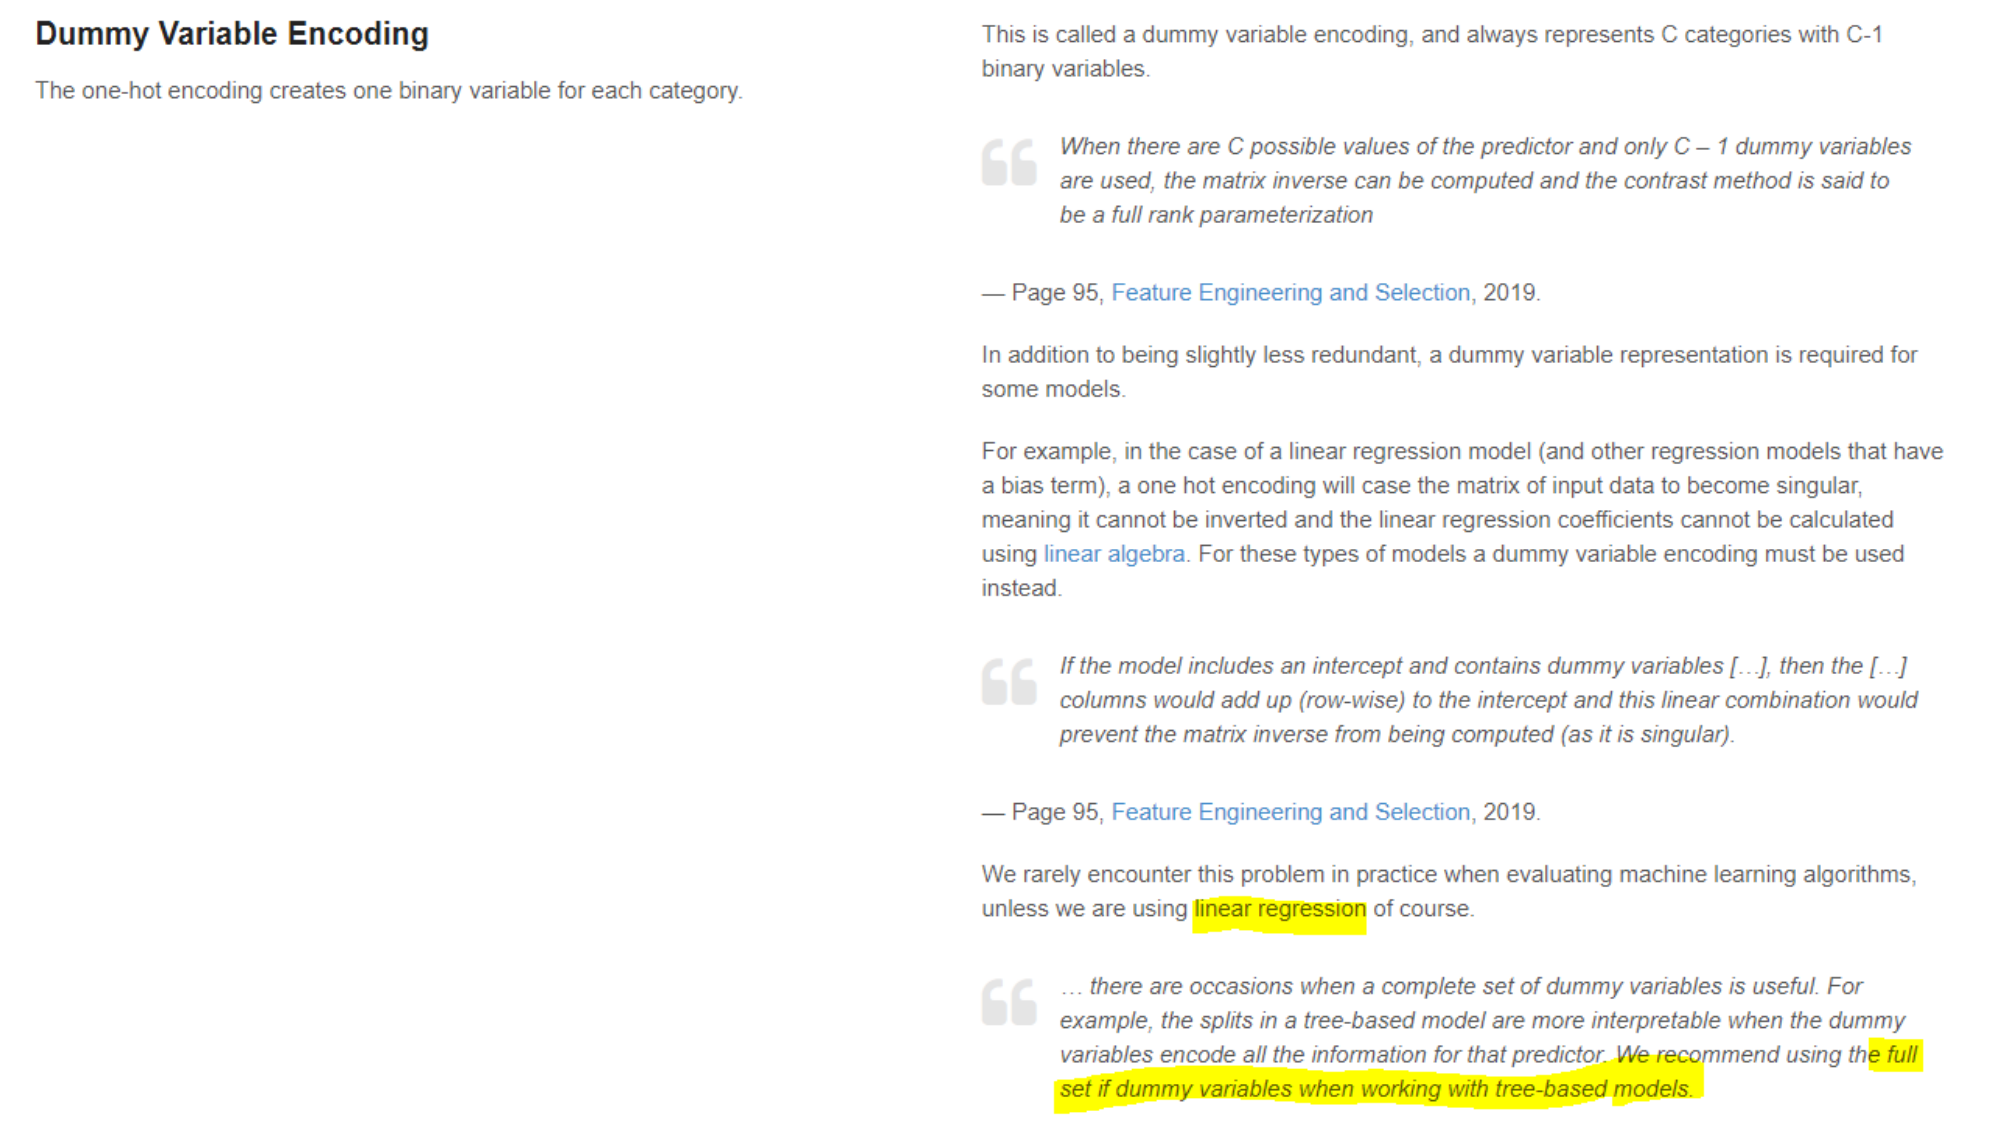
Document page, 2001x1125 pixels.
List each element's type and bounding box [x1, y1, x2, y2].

picture [947, 0, 1953, 1125]
picture [0, 0, 816, 132]
